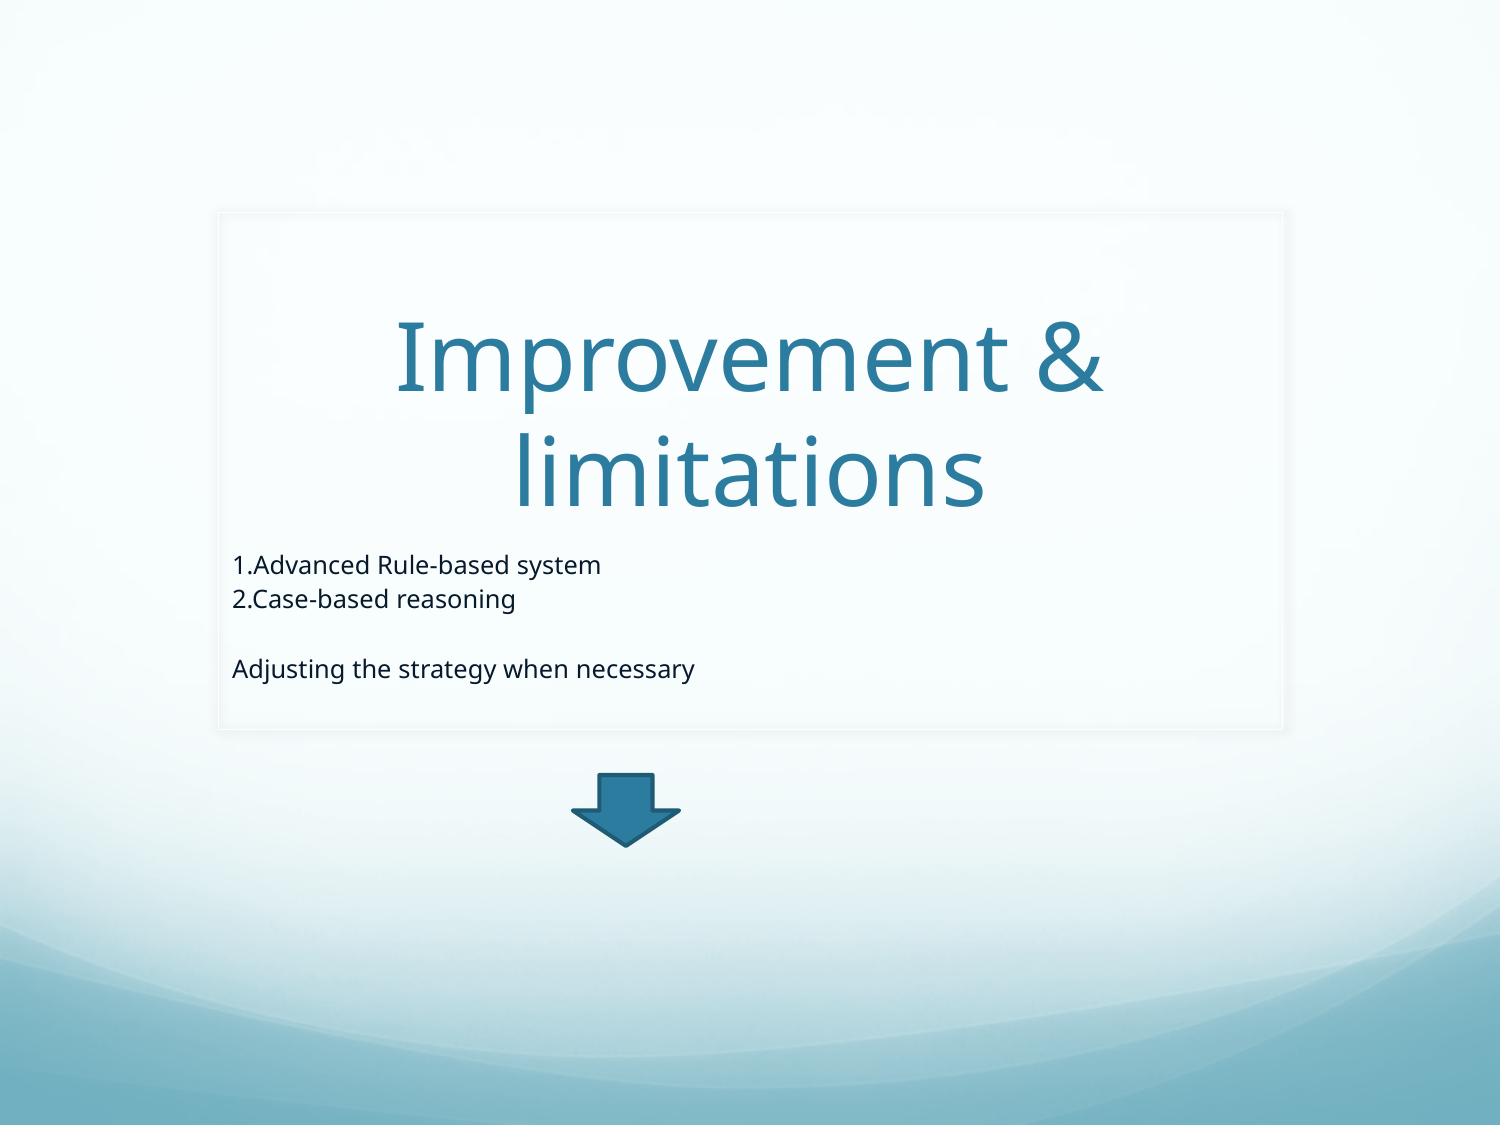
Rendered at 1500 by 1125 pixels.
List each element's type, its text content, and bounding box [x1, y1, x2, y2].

text_box [570, 772, 682, 848]
title Improvement & limitations [217, 249, 1283, 533]
subtitle 1.Advanced Rule-based system 2.Case-based reasoning Adjusting the strategy when necessary [217, 541, 1283, 692]
